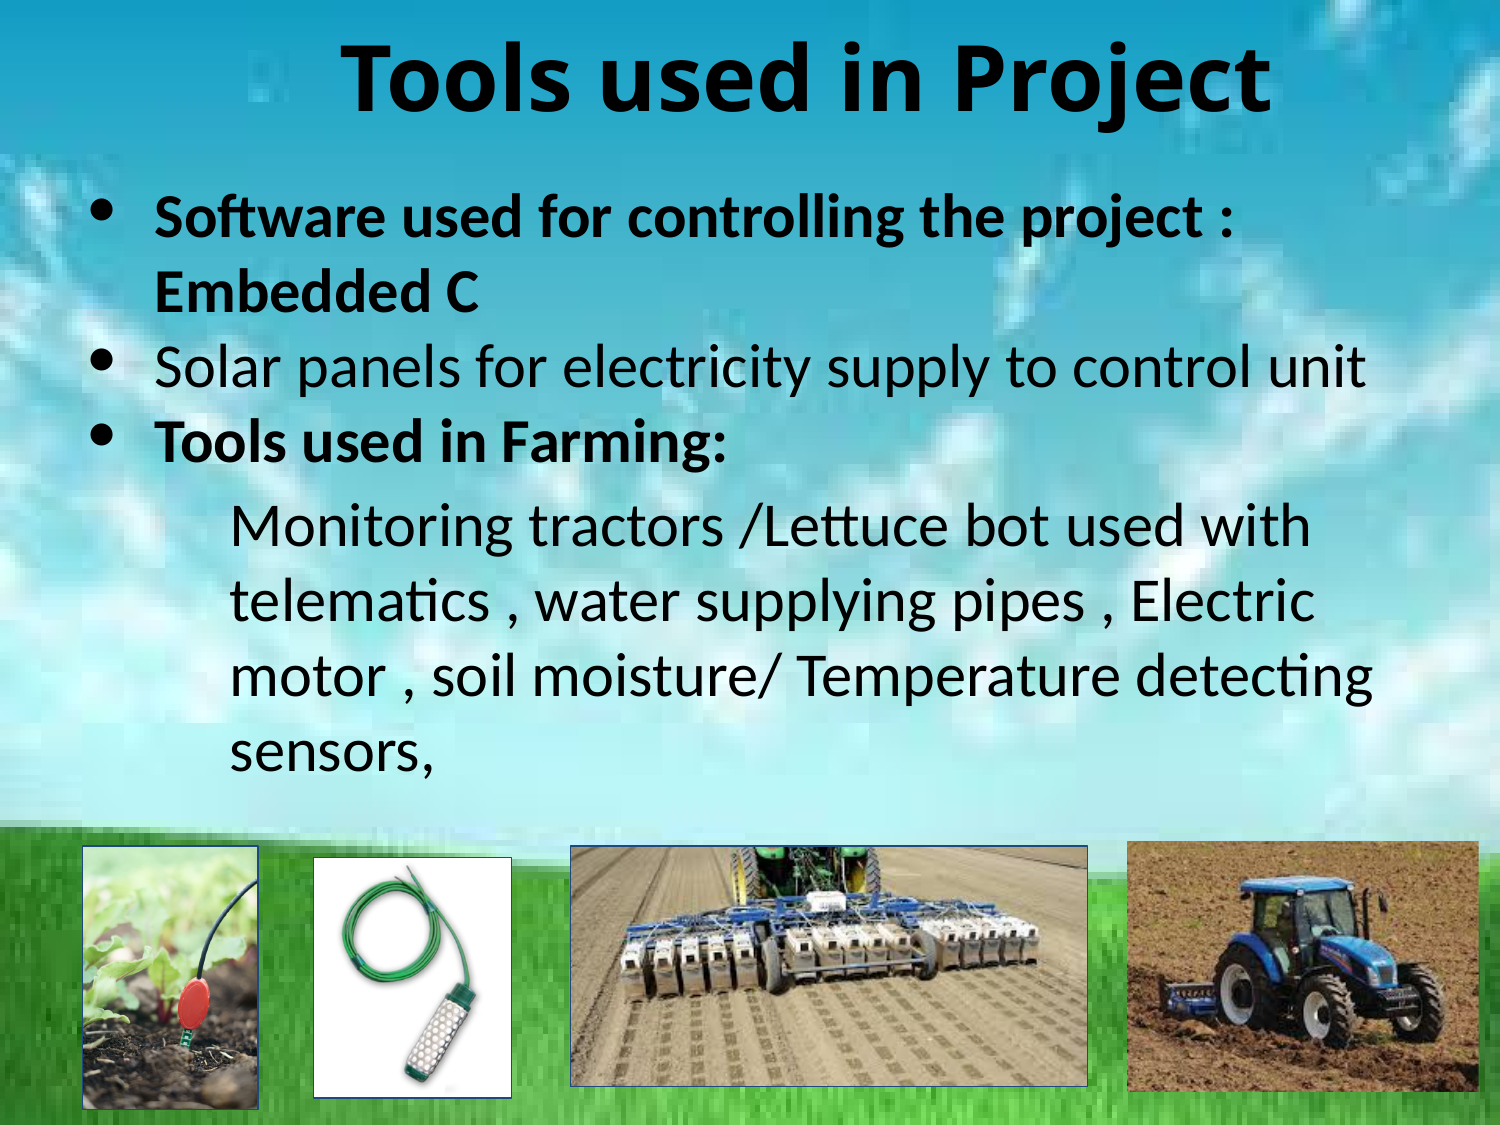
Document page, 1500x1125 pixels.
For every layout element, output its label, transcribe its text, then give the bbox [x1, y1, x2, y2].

title Tools used in Project [4, 0, 1500, 150]
picture [0, 0, 1500, 1125]
list Software used for controlling the project : Embedded C Solar panels for electricity supply to control unit Tools used in Farming: Monitoring tractors /Lettuce bot used with telematics , water supplying pipes , Electric motor , soil moisture/ Temperature detecting sensors, [64, 167, 1415, 975]
